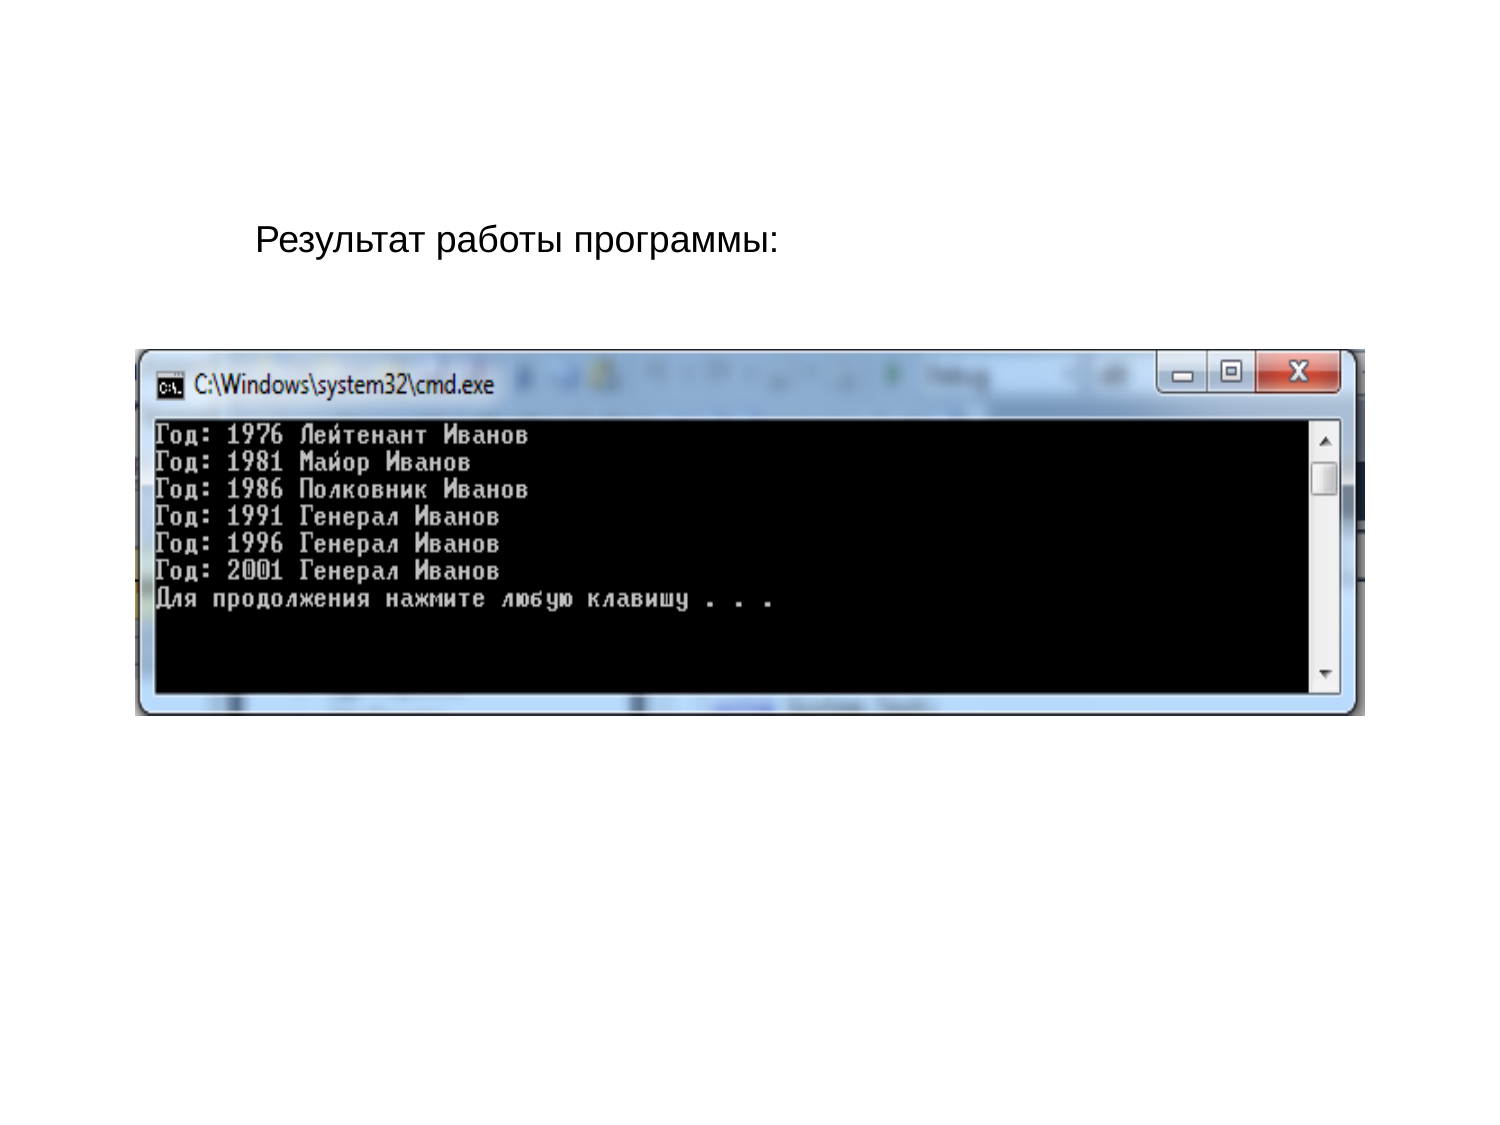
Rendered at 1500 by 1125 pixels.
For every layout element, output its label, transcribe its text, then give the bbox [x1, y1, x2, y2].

text_box Результат работы программы: [240, 208, 1260, 268]
picture [135, 349, 1365, 717]
